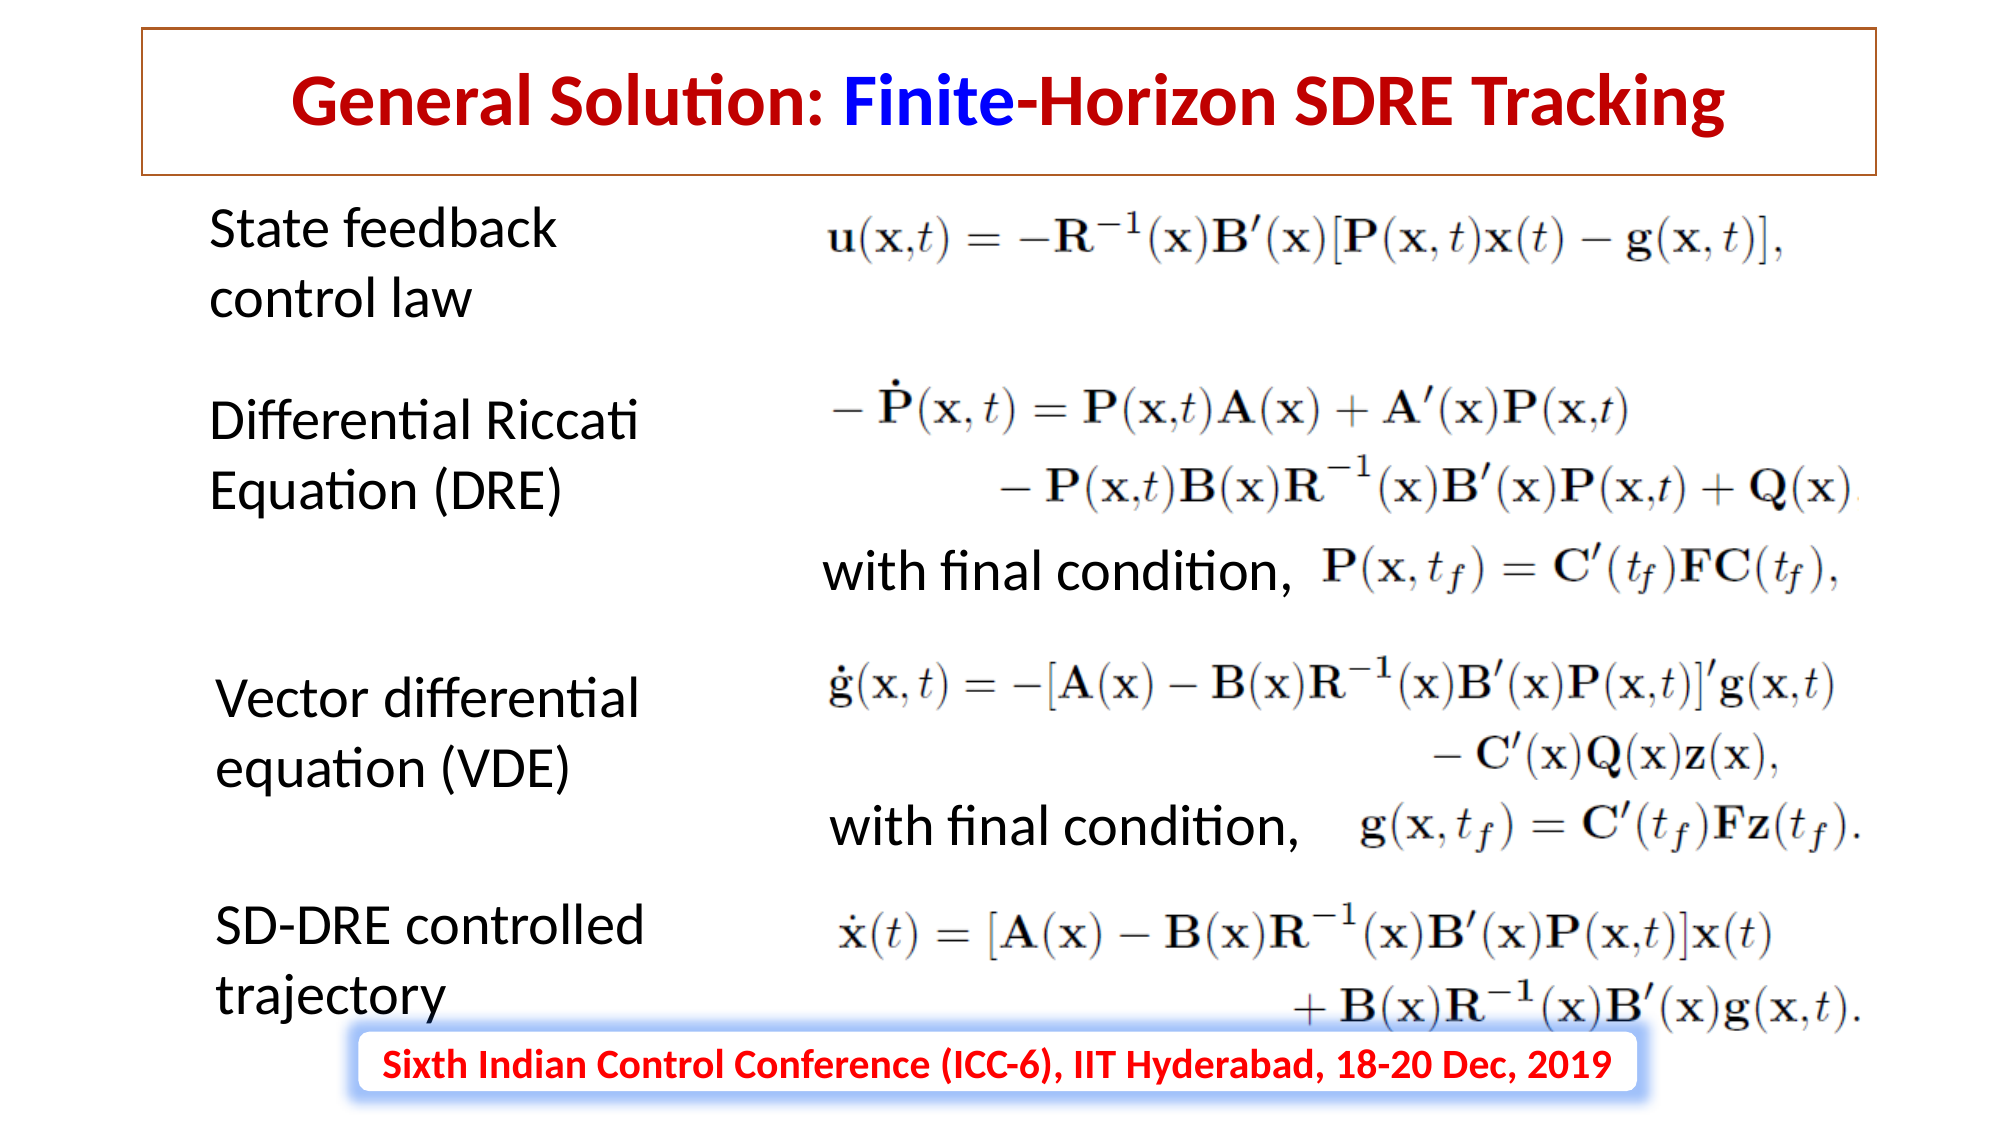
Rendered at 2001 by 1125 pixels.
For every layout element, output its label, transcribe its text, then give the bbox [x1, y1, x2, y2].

picture [814, 354, 1863, 621]
title General Solution: Finite-Horizon SDRE Tracking [141, 27, 1877, 176]
text_box Differential Riccati Equation (DRE) [194, 373, 740, 529]
text_box State feedback control law [194, 181, 740, 337]
text_box Vector differential equation (VDE) [201, 651, 815, 807]
text_box with final condition, [815, 802, 1323, 864]
text_box SD-DRE controlled trajectory [201, 878, 747, 1034]
picture [814, 180, 1805, 296]
text_box Sixth Indian Control Conference (ICC-6), IIT Hyderabad, 18-20 Dec, 2019 [358, 1031, 1638, 1092]
text_box with final condition, [807, 524, 1299, 610]
picture [807, 637, 1944, 1067]
